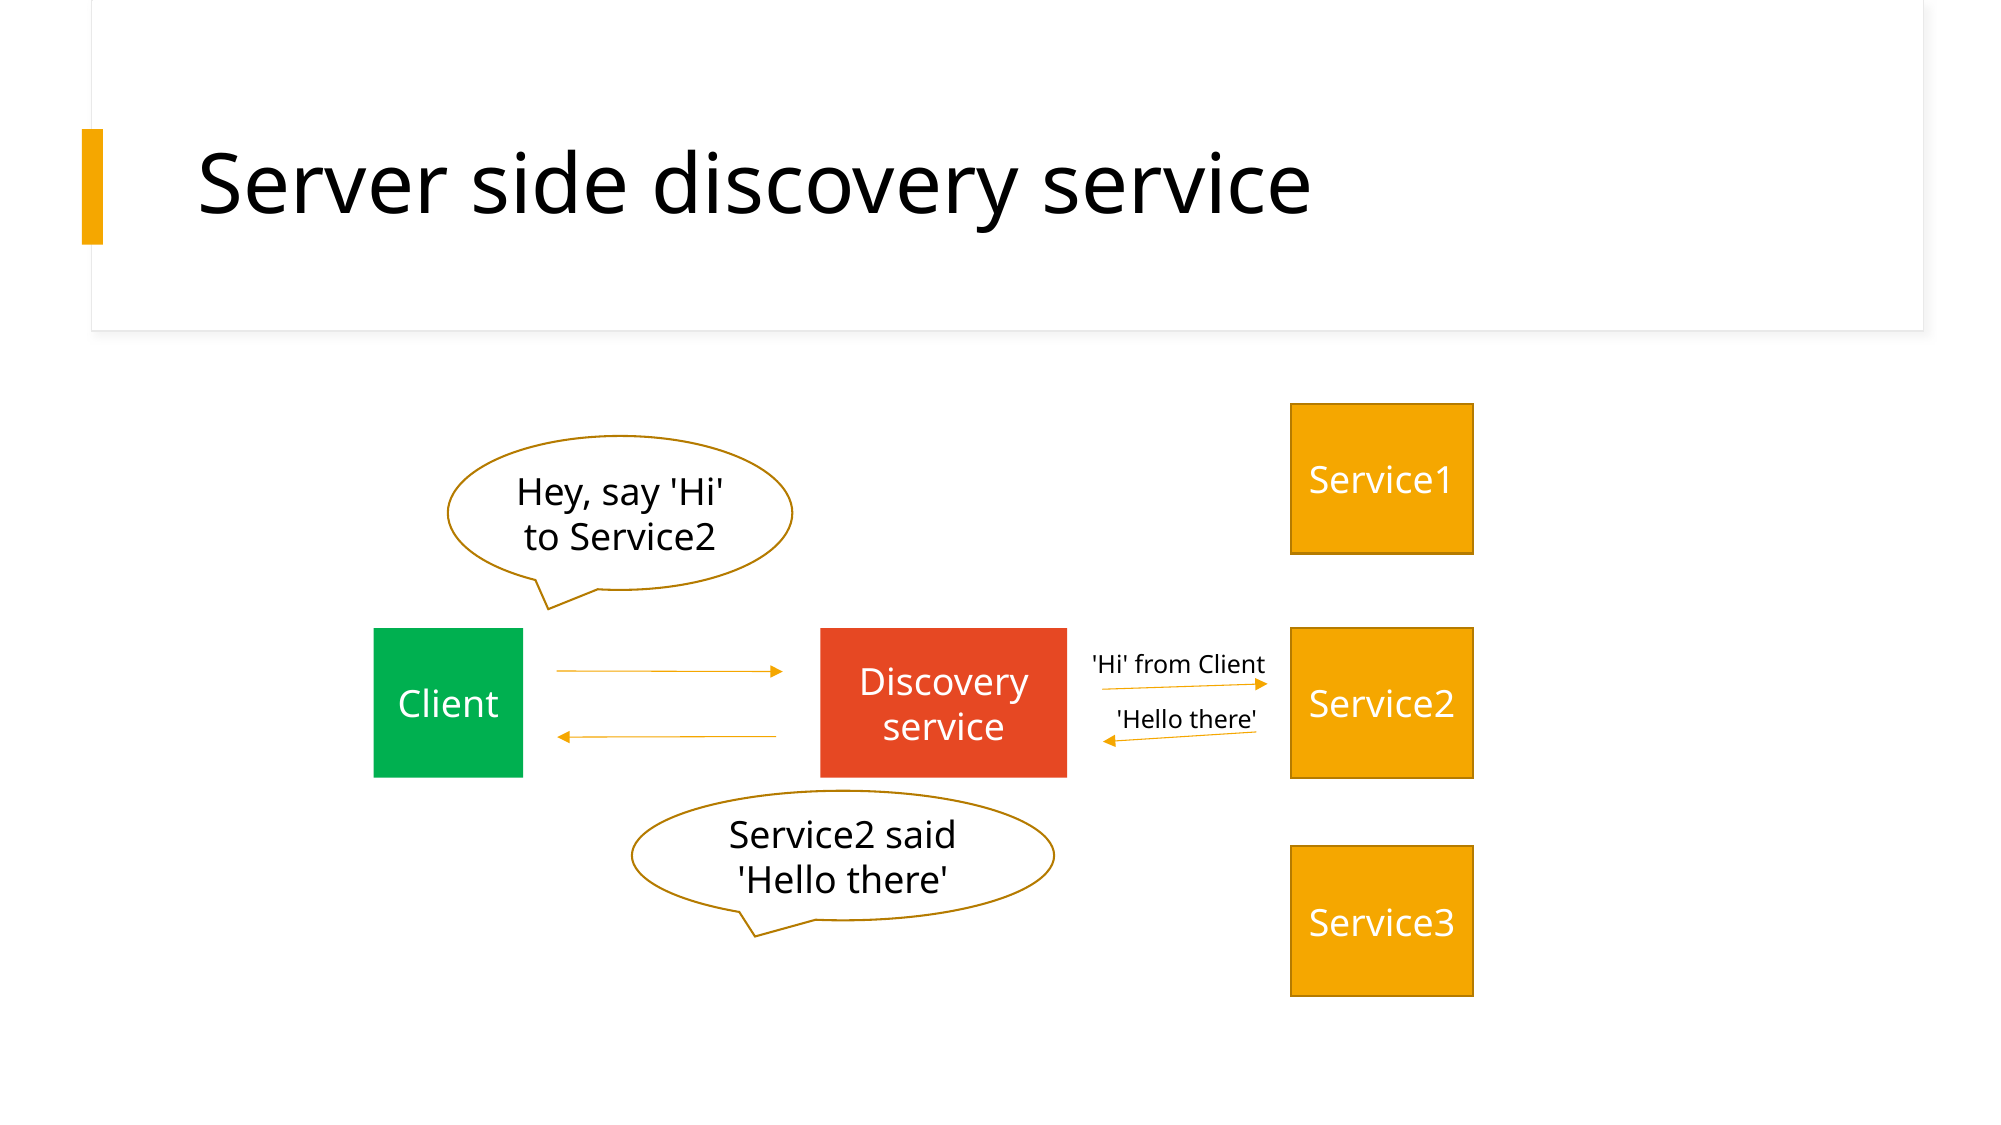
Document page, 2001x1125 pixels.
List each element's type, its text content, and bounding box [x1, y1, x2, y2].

text_box Hey, say 'Hi' to Service2 [446, 434, 794, 611]
text_box 'Hi' from Client [1076, 640, 1294, 686]
text_box Service2 [1290, 627, 1474, 779]
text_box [1102, 683, 1268, 690]
text_box 'Hello there' [1101, 696, 1374, 742]
text_box Client [373, 627, 524, 779]
text_box Service3 [1290, 845, 1474, 997]
title Server side discovery service [183, 90, 1851, 284]
text_box Service2 said 'Hello there' [630, 789, 1056, 938]
text_box Discovery service [819, 627, 1068, 779]
text_box Service1 [1290, 403, 1474, 555]
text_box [1102, 731, 1257, 742]
